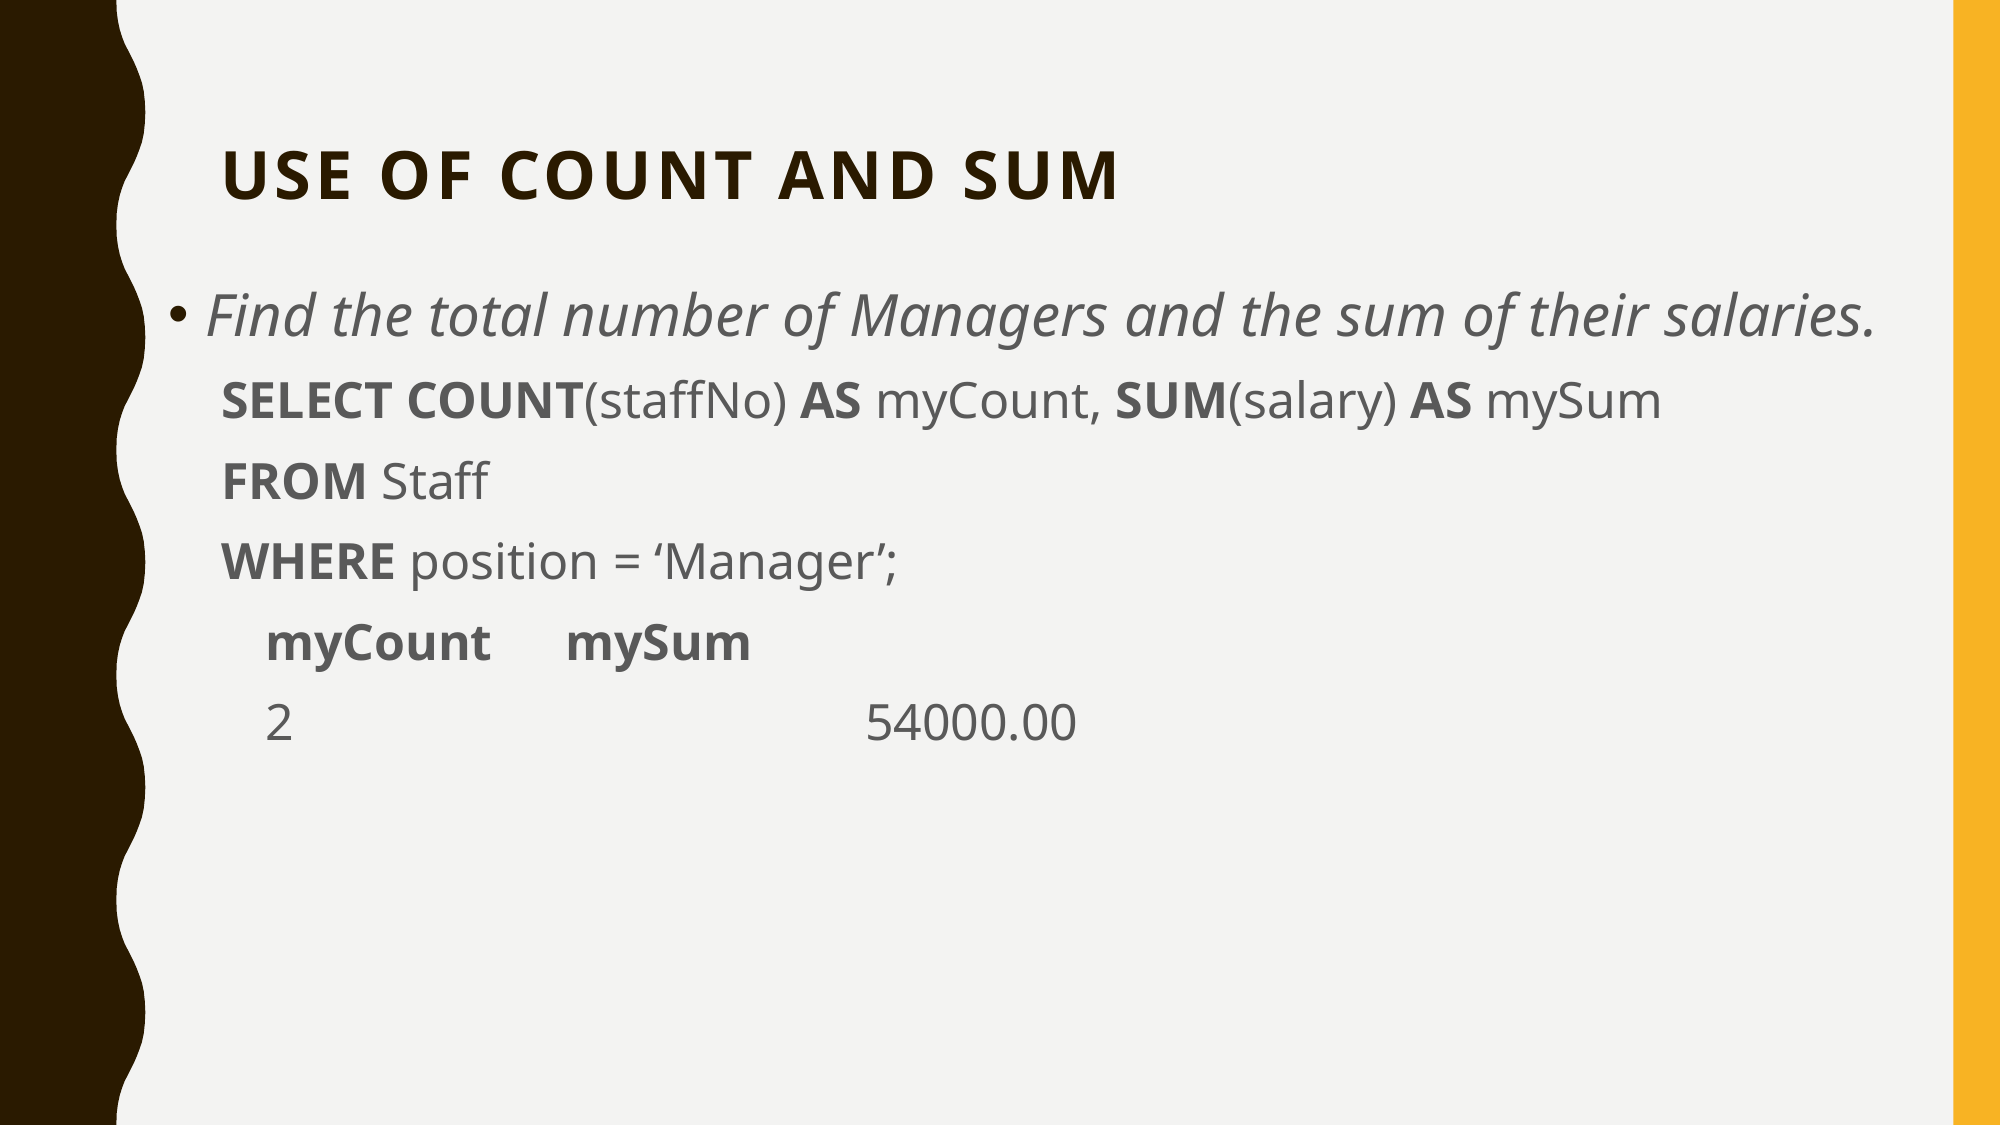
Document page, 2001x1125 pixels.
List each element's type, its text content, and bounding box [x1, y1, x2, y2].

title Use of COUNT and SUM [205, 62, 1875, 263]
list Find the total number of Managers and the sum of their salaries. SELECT COUNT(staffNo) AS myCount, SUM(salary) AS mySum FROM Staff WHERE position = ‘Manager’; myCount mySum 2 54000.00 [153, 263, 1914, 965]
